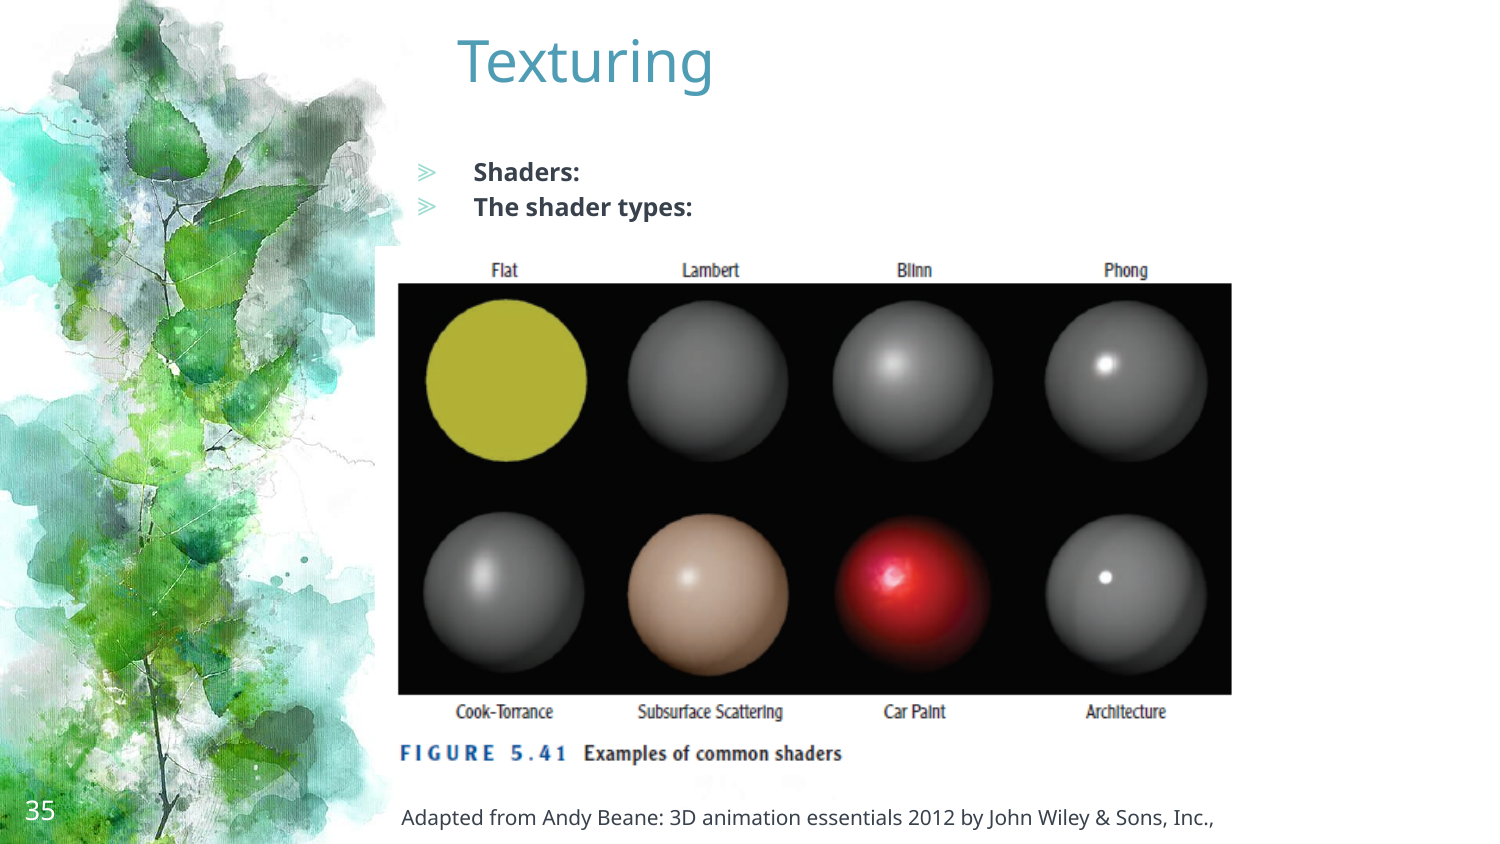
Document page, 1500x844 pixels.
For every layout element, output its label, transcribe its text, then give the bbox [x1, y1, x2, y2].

title Texturing [457, 33, 1425, 94]
list Shaders: The shader types: [398, 152, 1465, 223]
slide_number 35 [24, 779, 115, 844]
text_box Adapted from Andy Beane: 3D animation essentials 2012 by John Wiley & Sons, Inc., [386, 796, 1278, 832]
picture [0, 0, 1500, 844]
